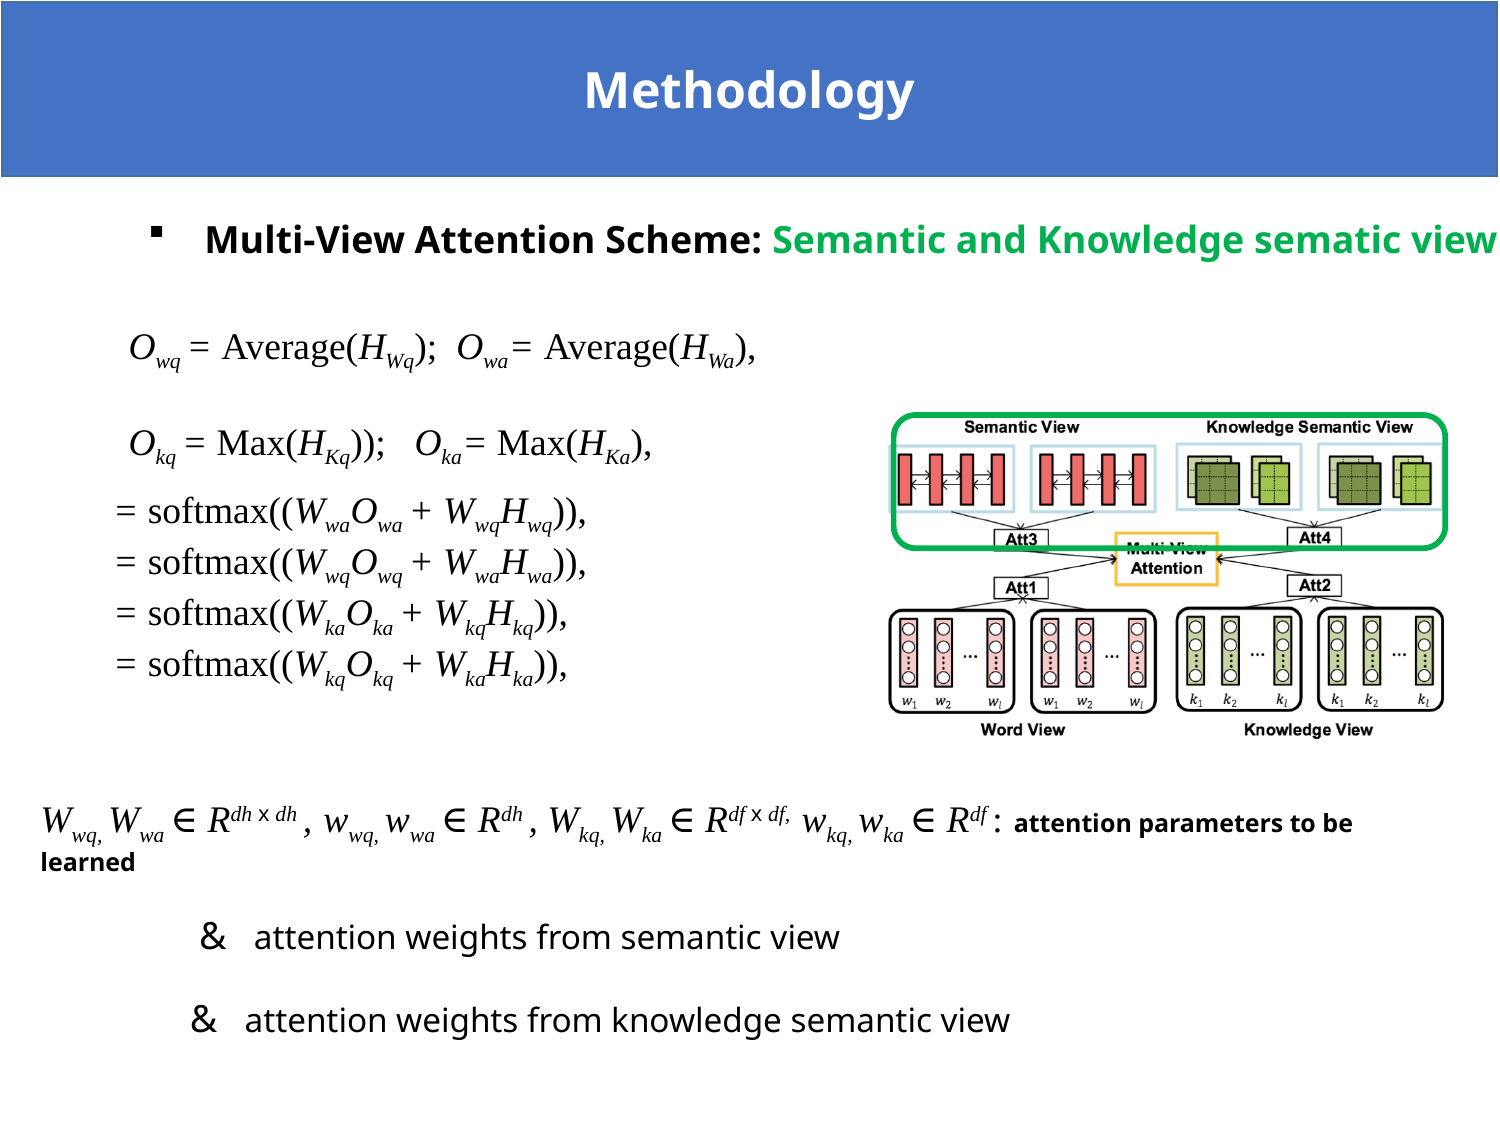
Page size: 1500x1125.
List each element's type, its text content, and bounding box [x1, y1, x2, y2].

text_box Multi-View Attention Scheme: Semantic and Knowledge sematic view [133, 179, 827, 252]
text_box Methodology [1, 1, 1498, 177]
picture [872, 402, 1458, 756]
text_box Wwq, Wwa ∈ Rdh x dh , wwq, wwa ∈ Rdh , Wkq, Wka ∈ Rdf x df, wkq, wka ∈ Rdf : attention parameters to be learned [25, 788, 1446, 884]
